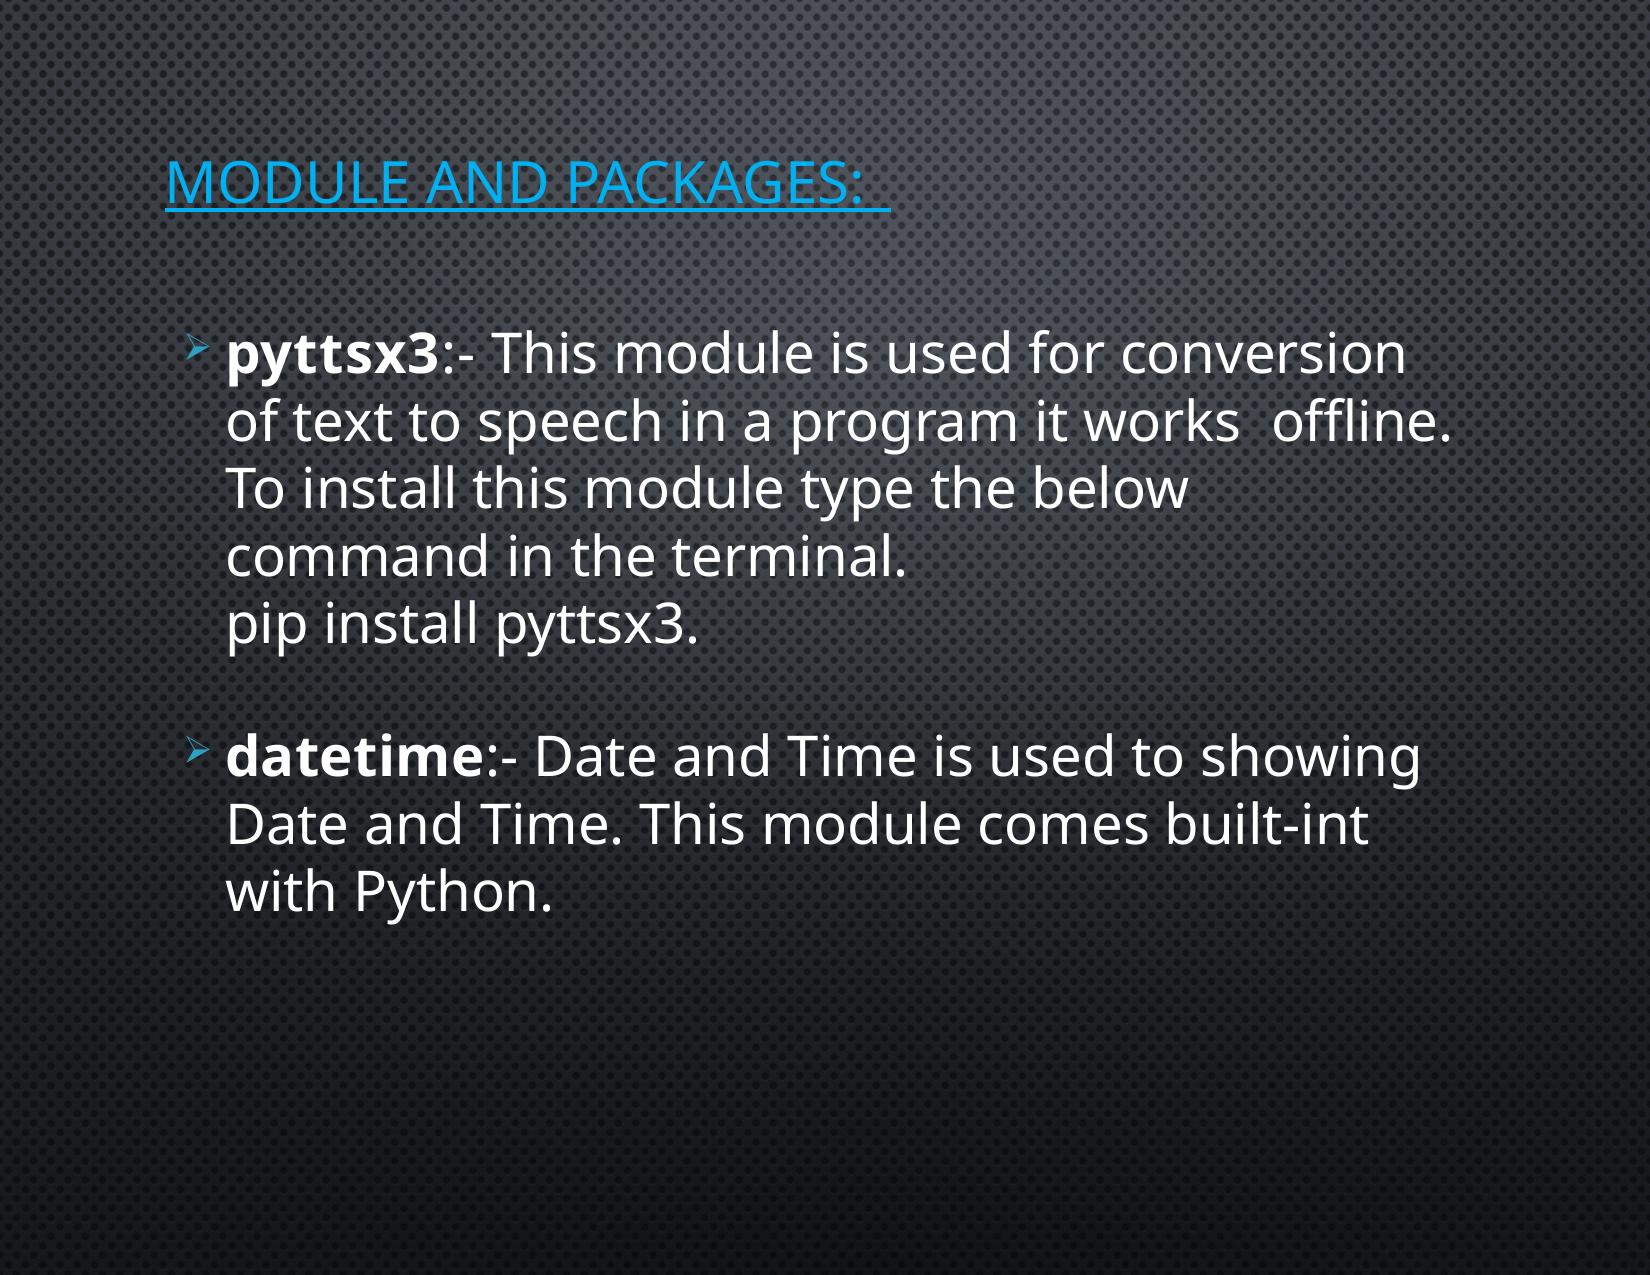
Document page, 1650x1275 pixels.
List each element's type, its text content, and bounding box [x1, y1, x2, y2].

text_box MODULE AND PACKAGES:_ [150, 137, 1325, 223]
text_box pyttsx3:- This module is used for conversion of text to speech in a program it works offline. To install this module type the below command in the terminal. pip install pyttsx3. datetime:- Date and Time is used to showing Date and Time. This module comes built-int with Python. [181, 315, 1463, 924]
